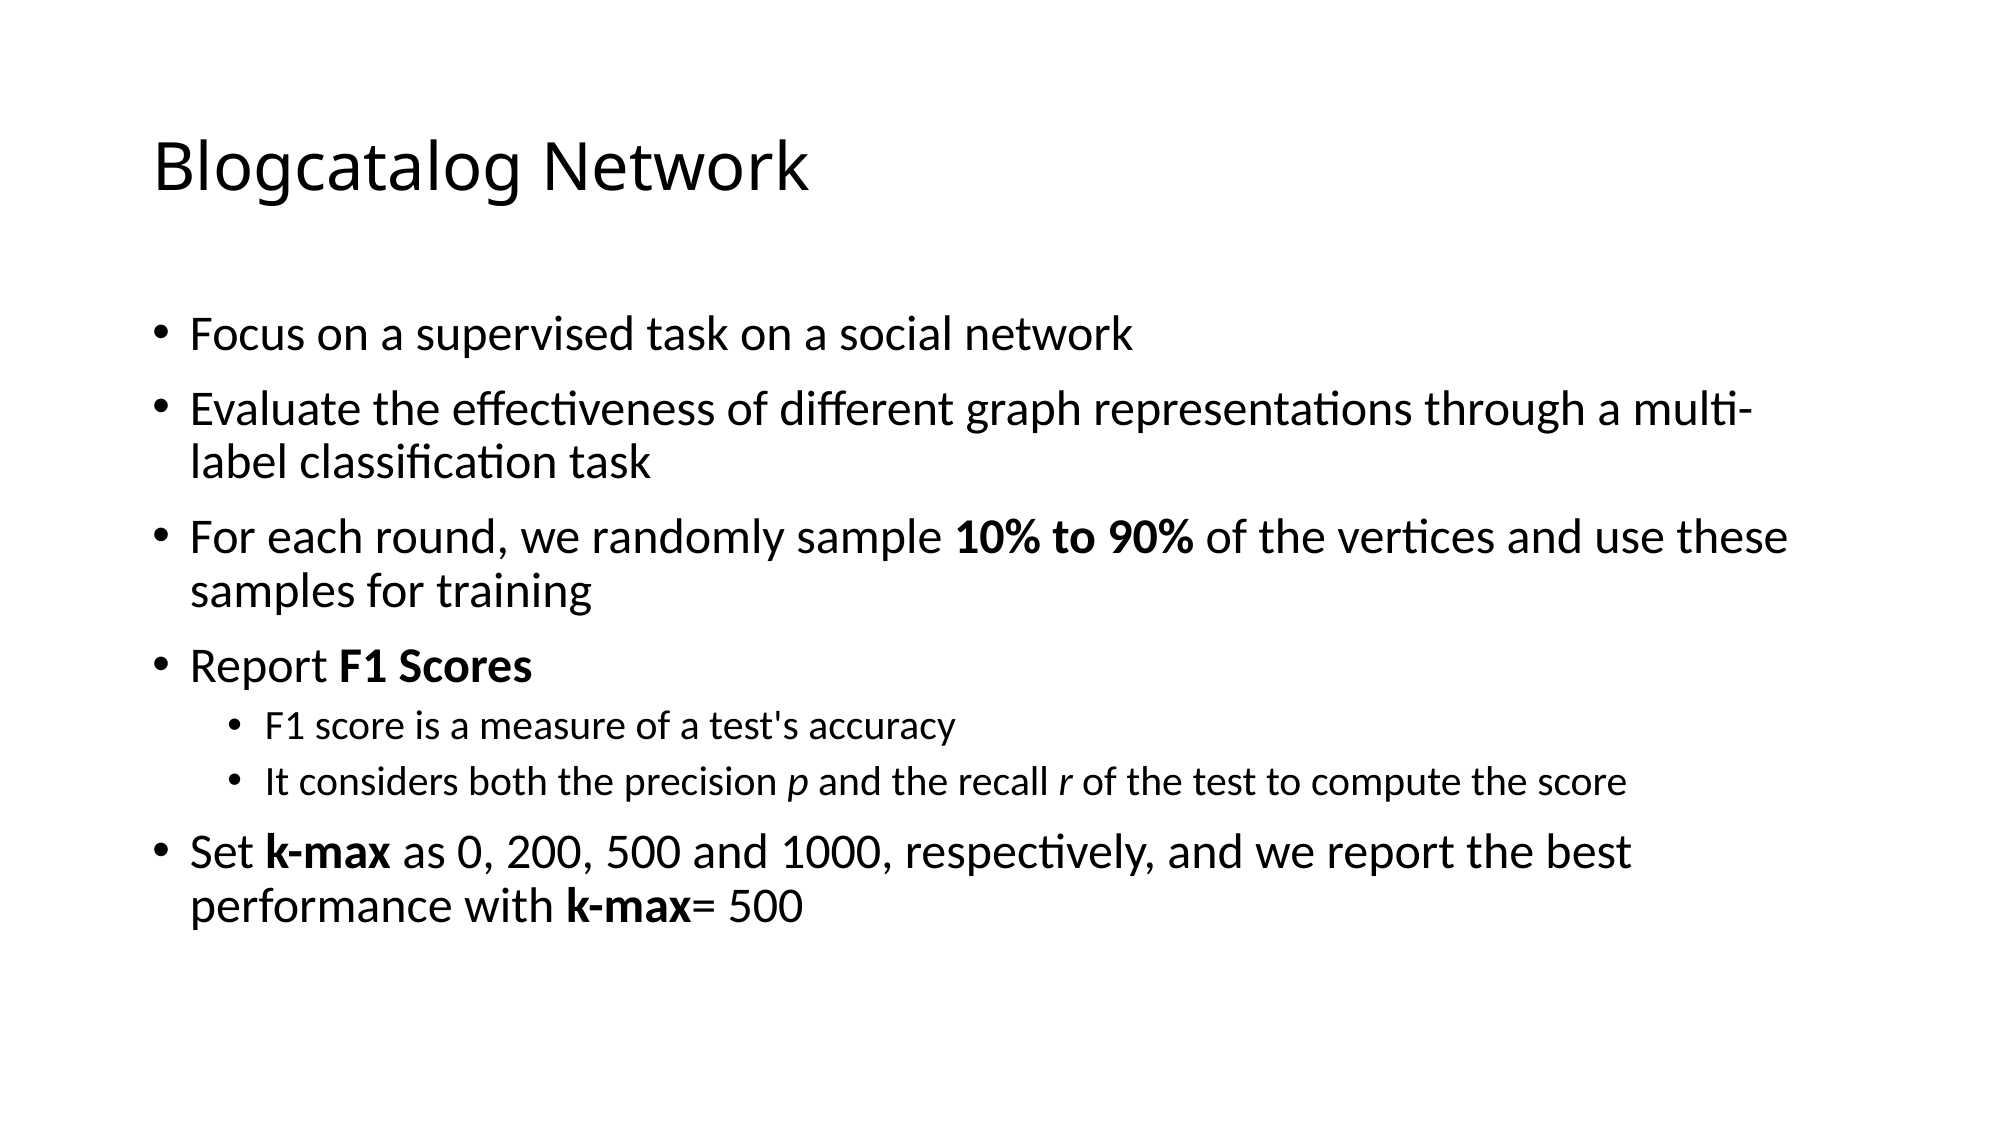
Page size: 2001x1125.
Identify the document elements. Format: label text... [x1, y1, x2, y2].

title Blogcatalog Network [137, 59, 1863, 278]
list Focus on a supervised task on a social network Evaluate the effectiveness of different graph representations through a multi-label classification task For each round, we randomly sample 10% to 90% of the vertices and use these samples for training Report F1 Scores F1 score is a measure of a test's accuracy It considers both the precision p and the recall r of the test to compute the score Set k-max as 0, 200, 500 and 1000, respectively, and we report the best performance with k-max= 500 [137, 299, 1863, 1014]
